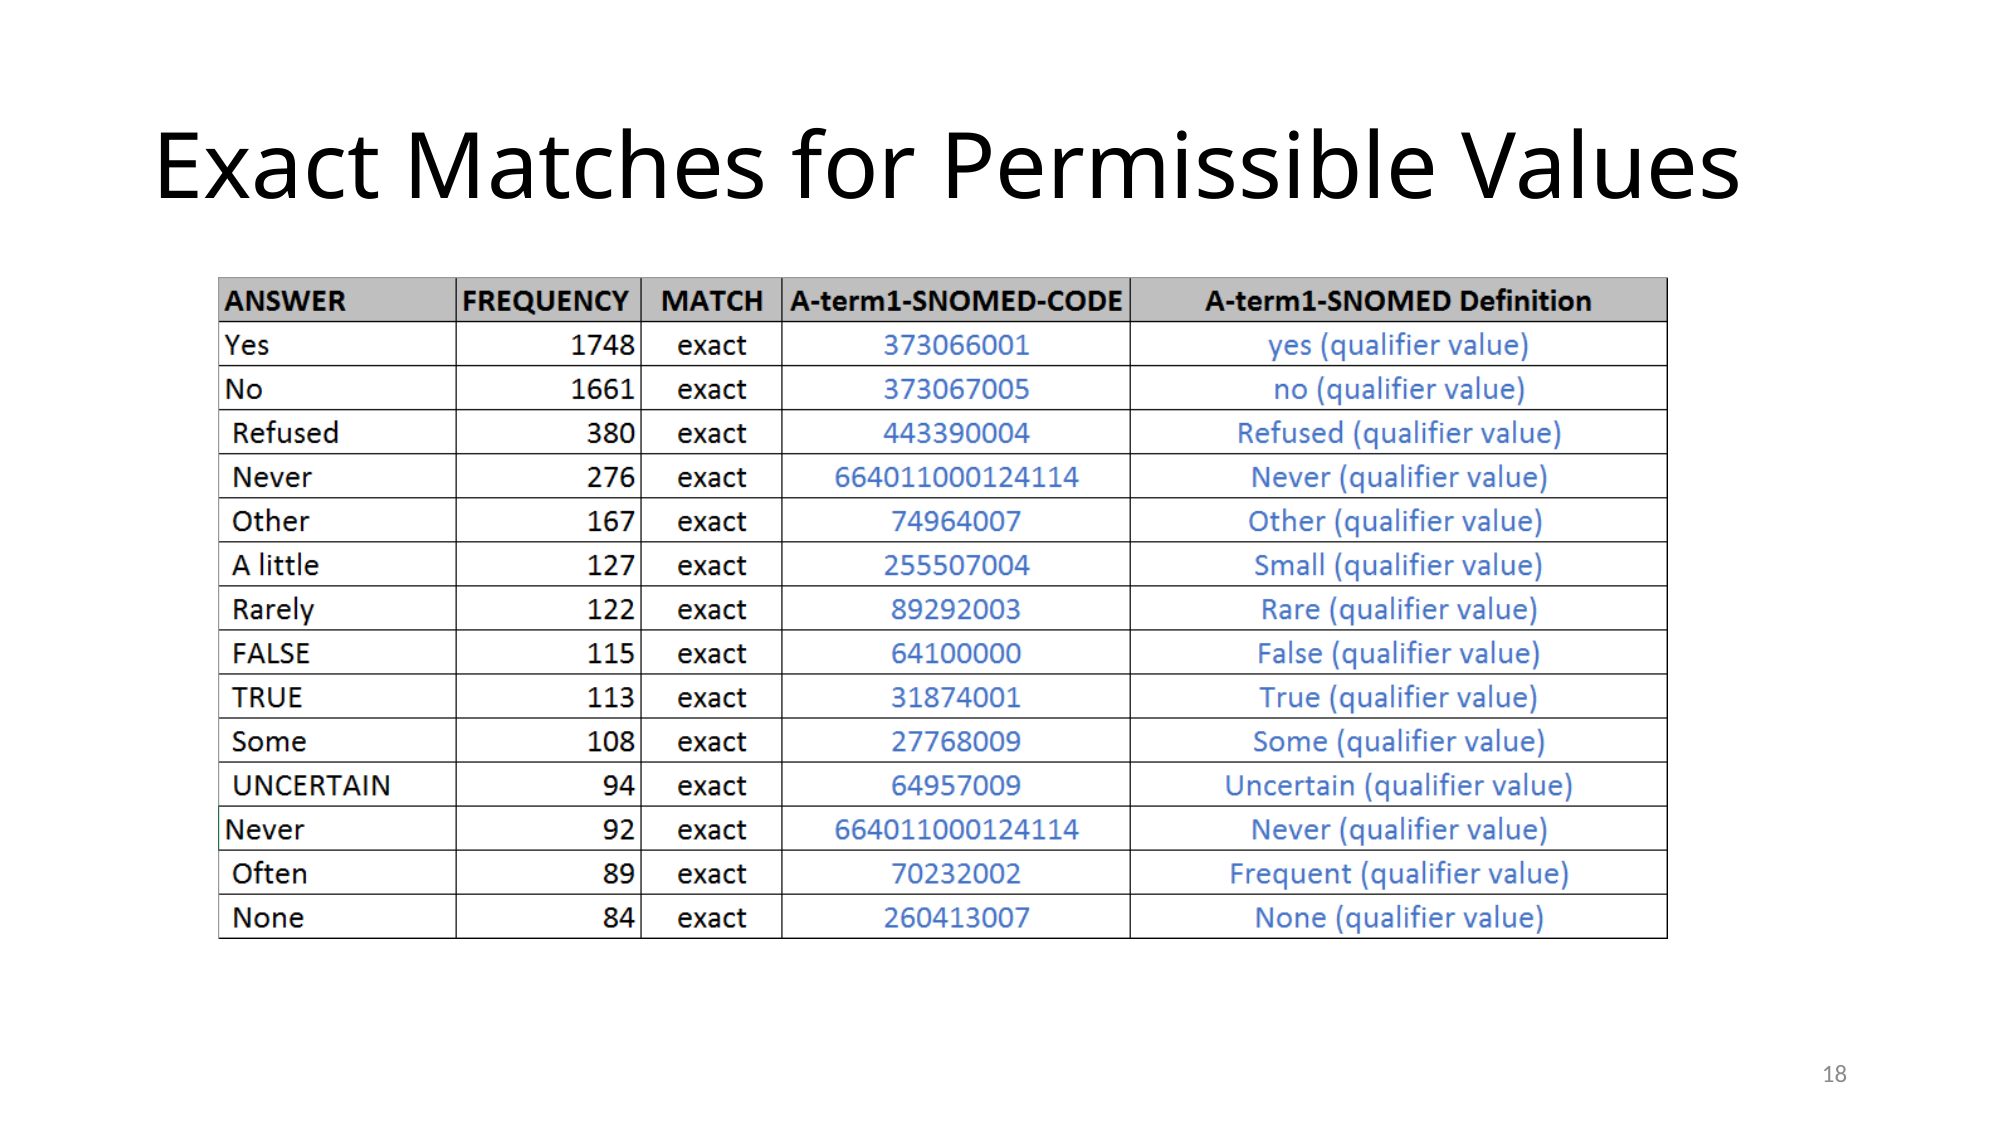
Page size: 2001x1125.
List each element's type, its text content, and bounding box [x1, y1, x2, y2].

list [218, 277, 1668, 939]
title Exact Matches for Permissible Values [137, 59, 1863, 278]
slide_number 18 [1412, 1042, 1863, 1103]
